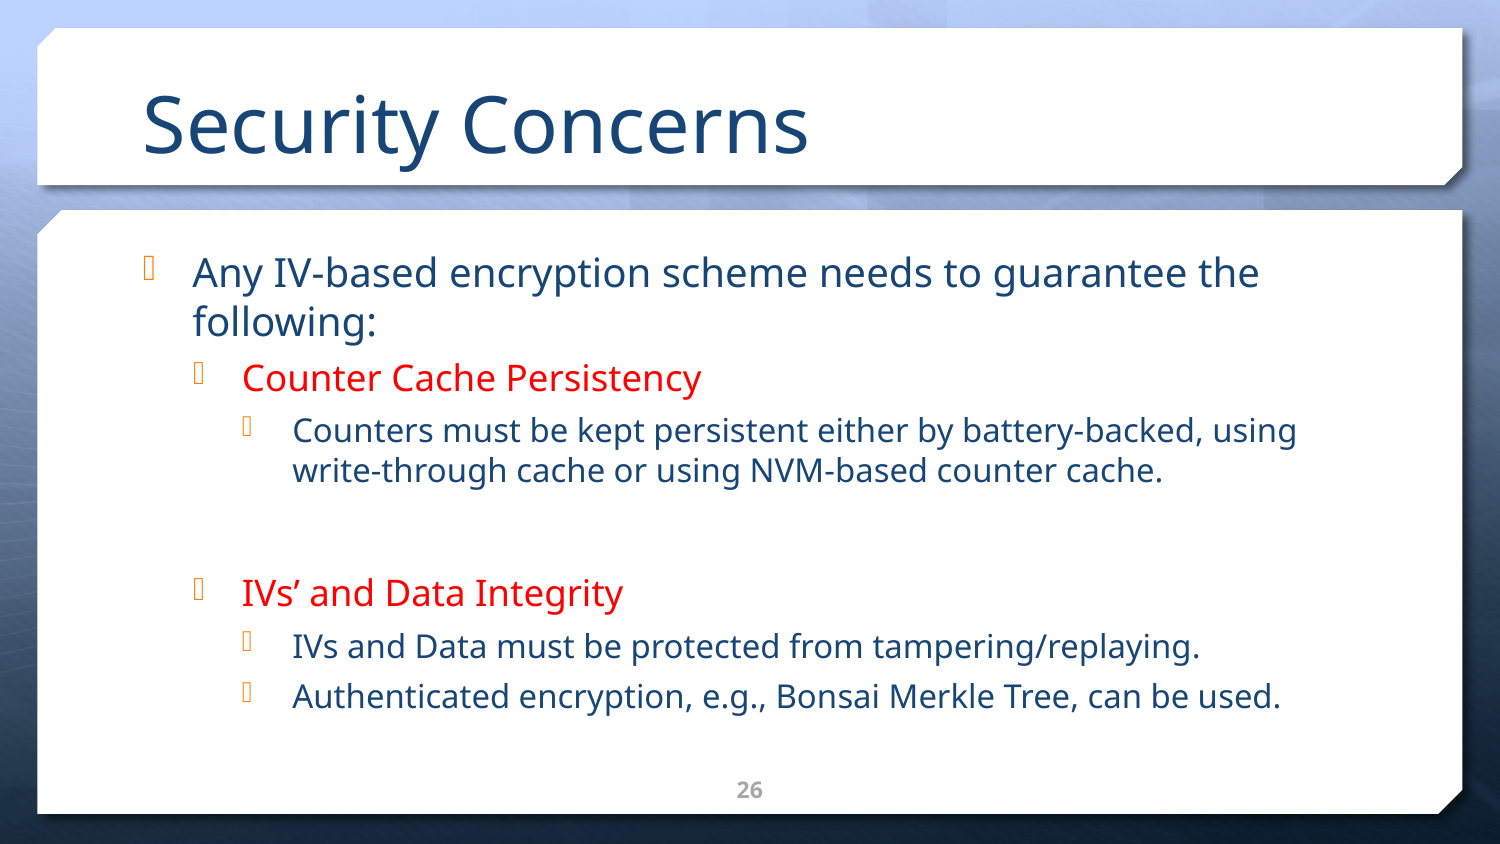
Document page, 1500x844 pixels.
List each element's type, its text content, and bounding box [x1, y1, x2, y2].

title Security Concerns [127, 36, 1372, 177]
list Any IV-based encryption scheme needs to guarantee the following: Counter Cache Persistency Counters must be kept persistent either by battery-backed, using write-through cache or using NVM-based counter cache. IVs’ and Data Integrity IVs and Data must be protected from tampering/replaying. Authenticated encryption, e.g., Bonsai Merkle Tree, can be used. [127, 239, 1372, 733]
slide_number 26 [706, 768, 794, 814]
